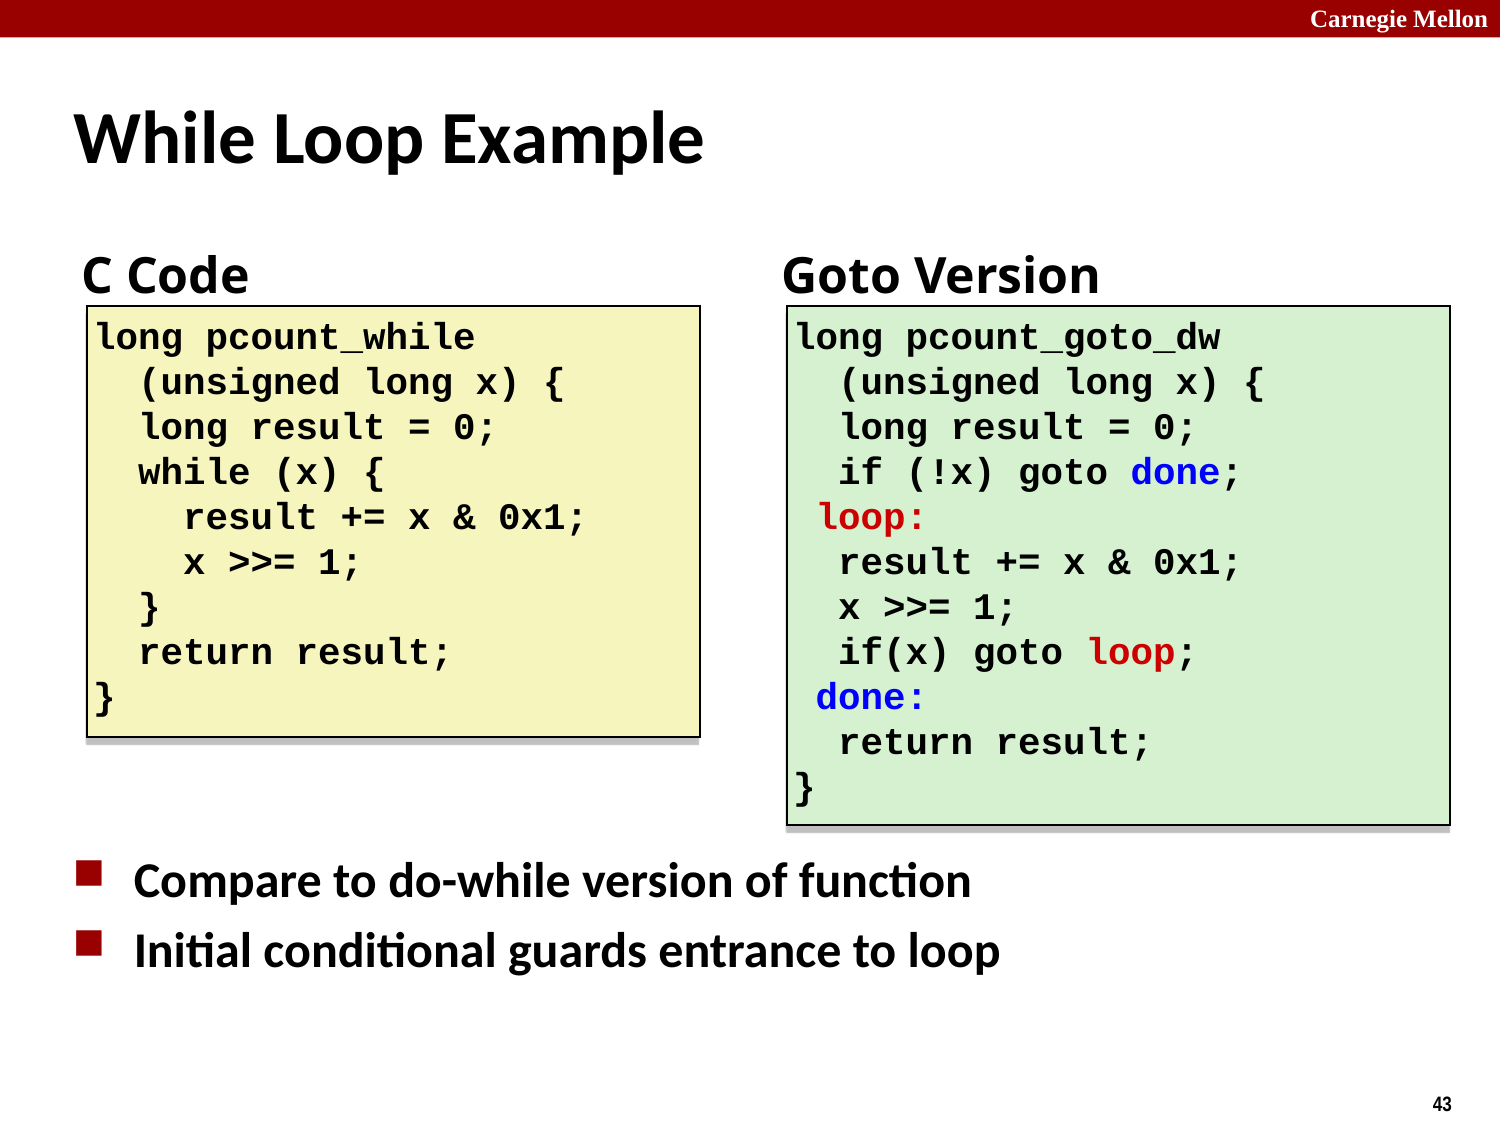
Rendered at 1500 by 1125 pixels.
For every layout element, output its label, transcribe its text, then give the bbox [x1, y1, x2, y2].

title While Loop Example [58, 71, 1305, 197]
text_box long pcount_while (unsigned long x) { long result = 0; while (x) { result += x & 0x1; x >>= 1; } return result; } [86, 305, 700, 738]
text_box Goto Version [774, 237, 1155, 311]
text_box C Code [75, 237, 505, 311]
text_box long pcount_goto_dw (unsigned long x) { long result = 0; if (!x) goto done; loop: result += x & 0x1; x >>= 1; if(x) goto loop; done: return result; } [786, 305, 1450, 825]
list Compare to do-while version of function Initial conditional guards entrance to loop [62, 839, 1438, 1051]
